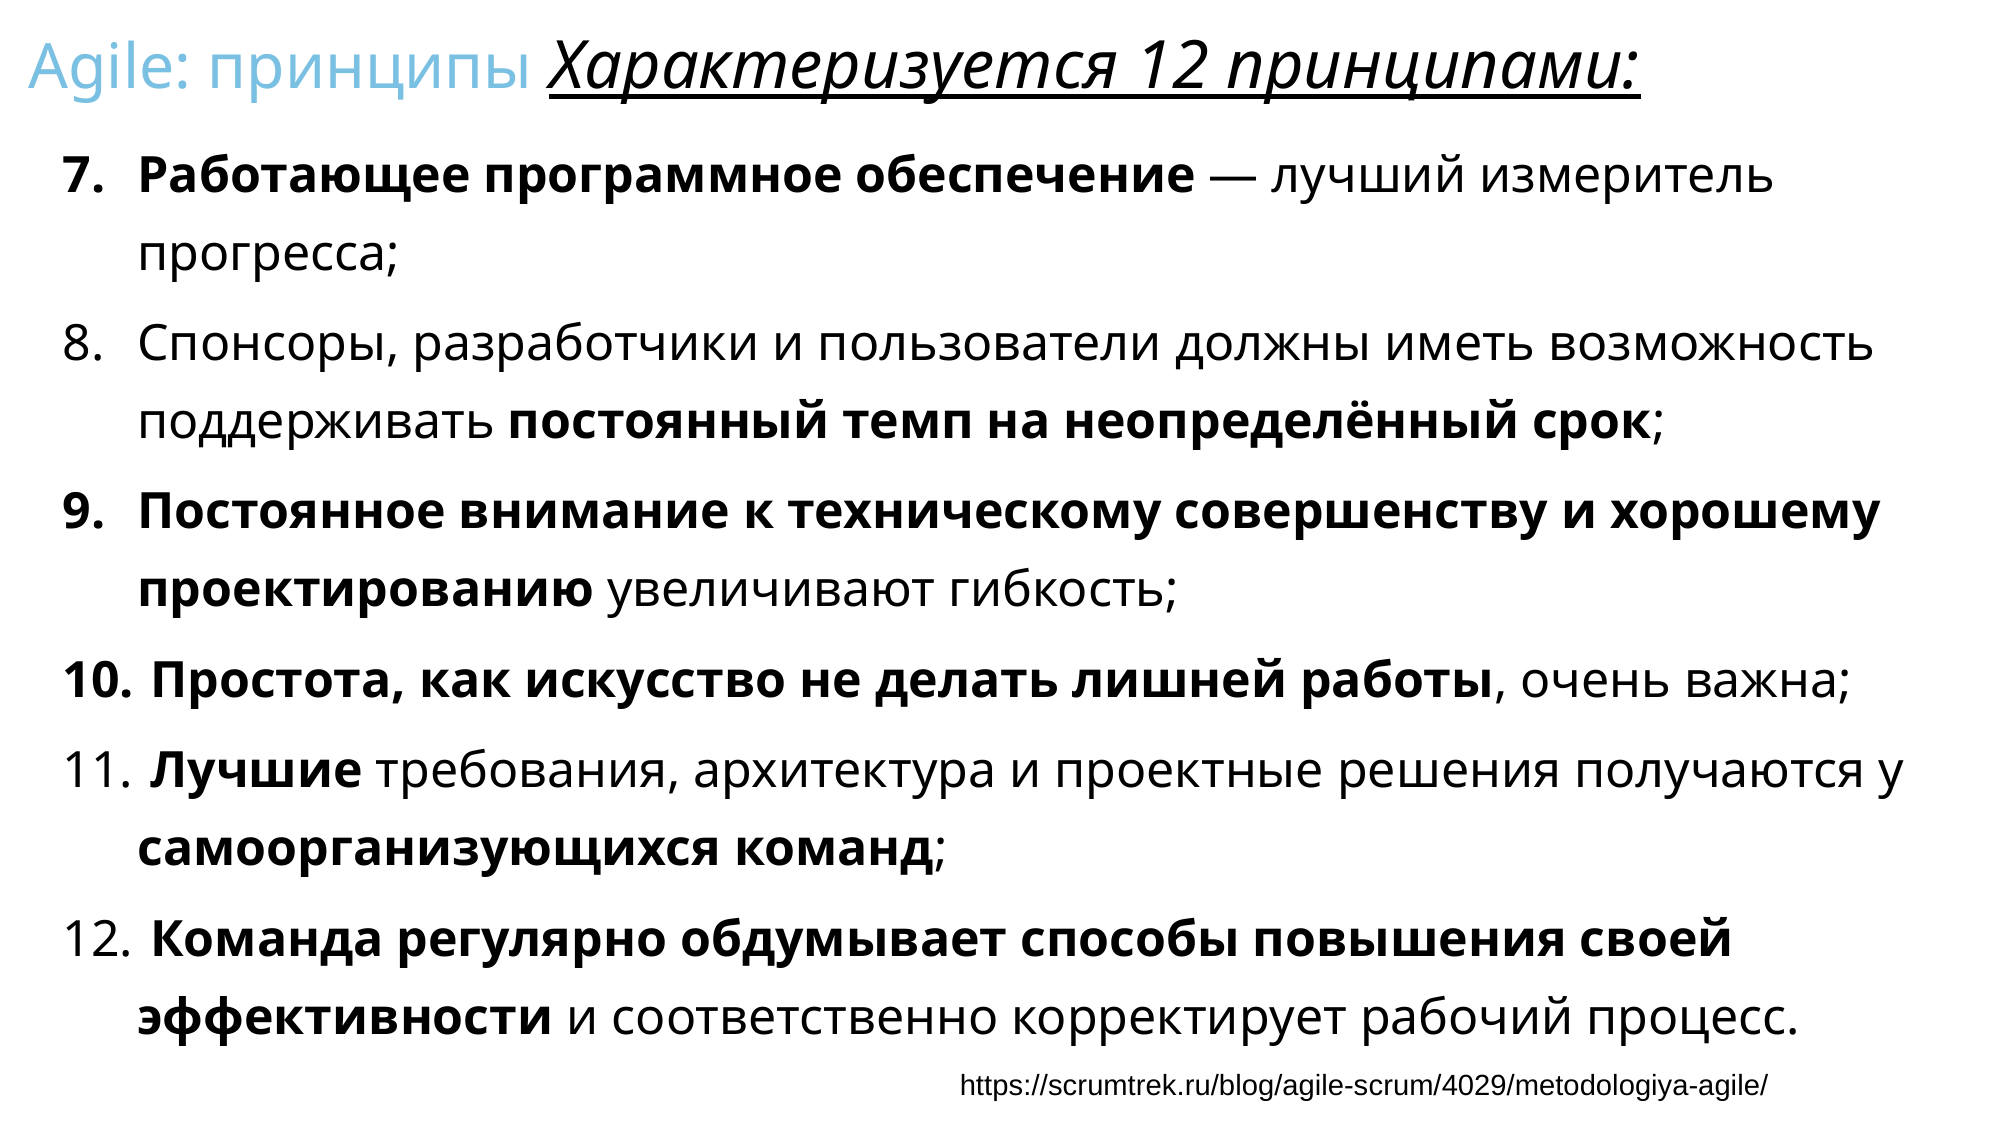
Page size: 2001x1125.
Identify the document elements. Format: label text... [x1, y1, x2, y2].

text_box Работающее программное обеспечение — лучший измеритель прогресса; Спонсоры, разработчики и пользователи должны иметь возможность поддерживать постоянный темп на неопределённый срок; Постоянное внимание к техническому совершенству и хорошему проектированию увеличивают гибкость; Простота, как искусство не делать лишней работы, очень важна; Лучшие требования, архитектура и проектные решения получаются у самоорганизующихся команд; Команда регулярно обдумывает способы повышения своей эффективности и соответственно корректирует рабочий процесс. [47, 116, 1982, 1052]
text_box https://scrumtrek.ru/blog/agile-scrum/4029/metodologiya-agile/ [945, 1058, 2000, 1109]
title Agile: принципы Характеризуется 12 принципами: [13, 5, 1739, 129]
